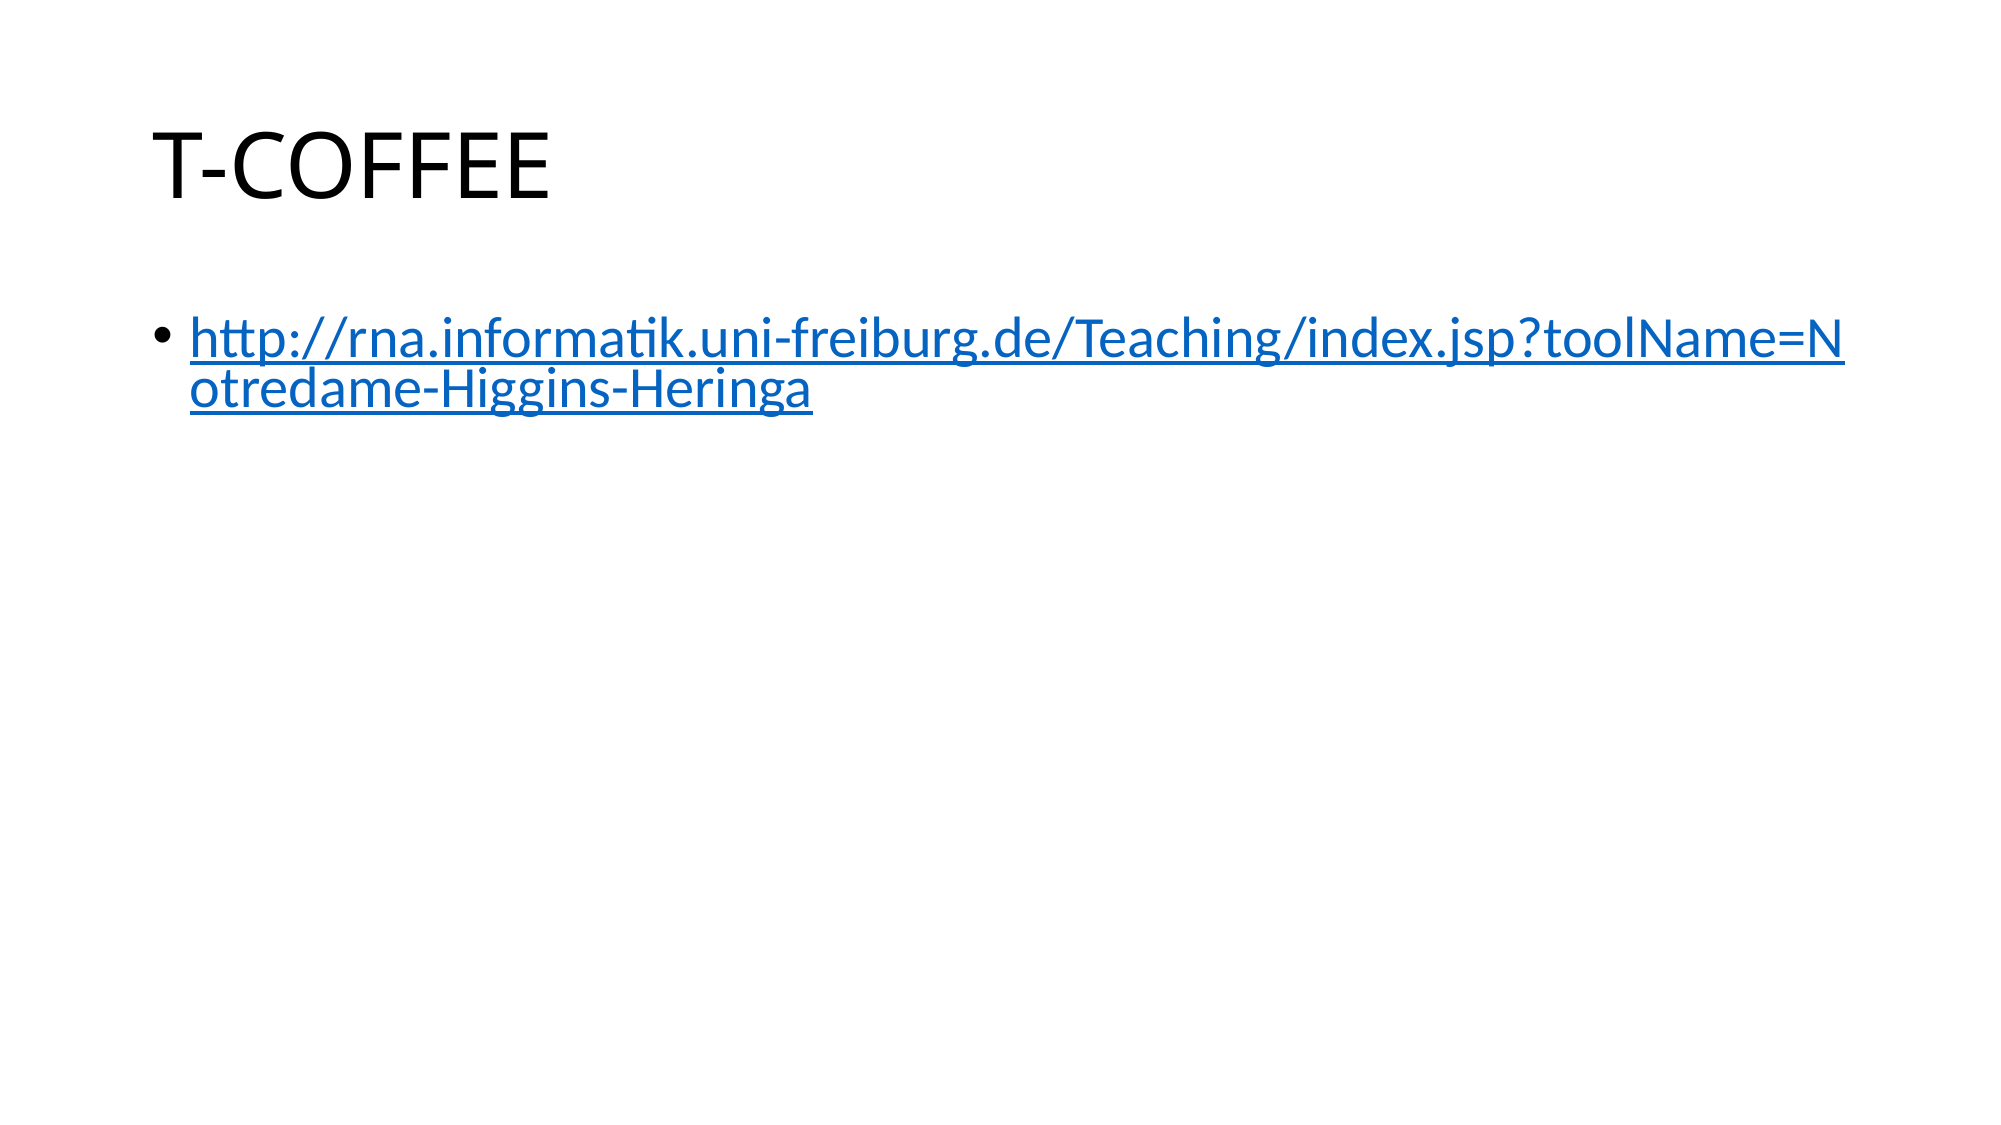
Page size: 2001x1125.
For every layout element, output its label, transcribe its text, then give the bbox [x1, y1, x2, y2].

list http://rna.informatik.uni-freiburg.de/Teaching/index.jsp?toolName=Notredame-Higgins-Heringa [137, 299, 1863, 1014]
title T-COFFEE [137, 59, 1863, 278]
